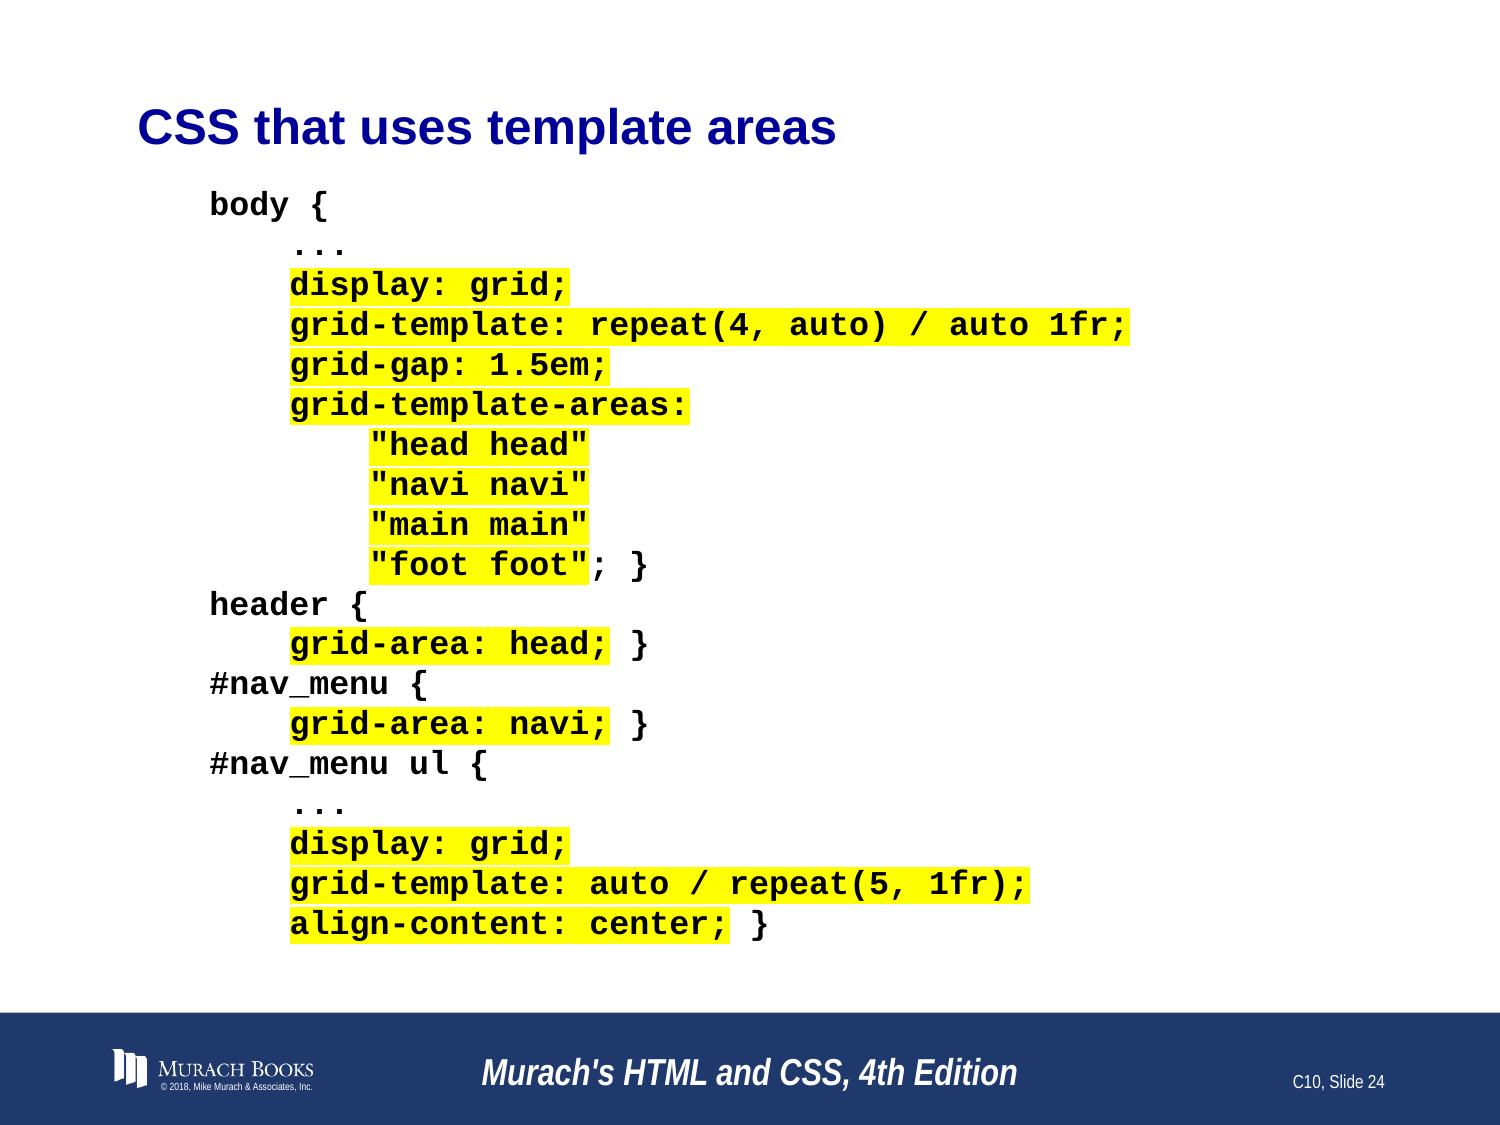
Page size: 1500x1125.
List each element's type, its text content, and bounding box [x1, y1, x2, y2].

list body { ... display: grid; grid-template: repeat(4, auto) / auto 1fr; grid-gap: 1.5em; grid-template-areas: "head head" "navi navi" "main main" "foot foot"; } header { grid-area: head; } #nav_menu { grid-area: navi; } #nav_menu ul { ... display: grid; grid-template: auto / repeat(5, 1fr); align-content: center; } [137, 174, 1350, 975]
title CSS that uses template areas [137, 94, 1338, 156]
slide_number C10, Slide 24 [1087, 1025, 1400, 1100]
slide_number Murach's HTML and CSS, 4th Edition [463, 1025, 1050, 1100]
footer © 2018, Mike Murach & Associates, Inc. [12, 1025, 463, 1100]
